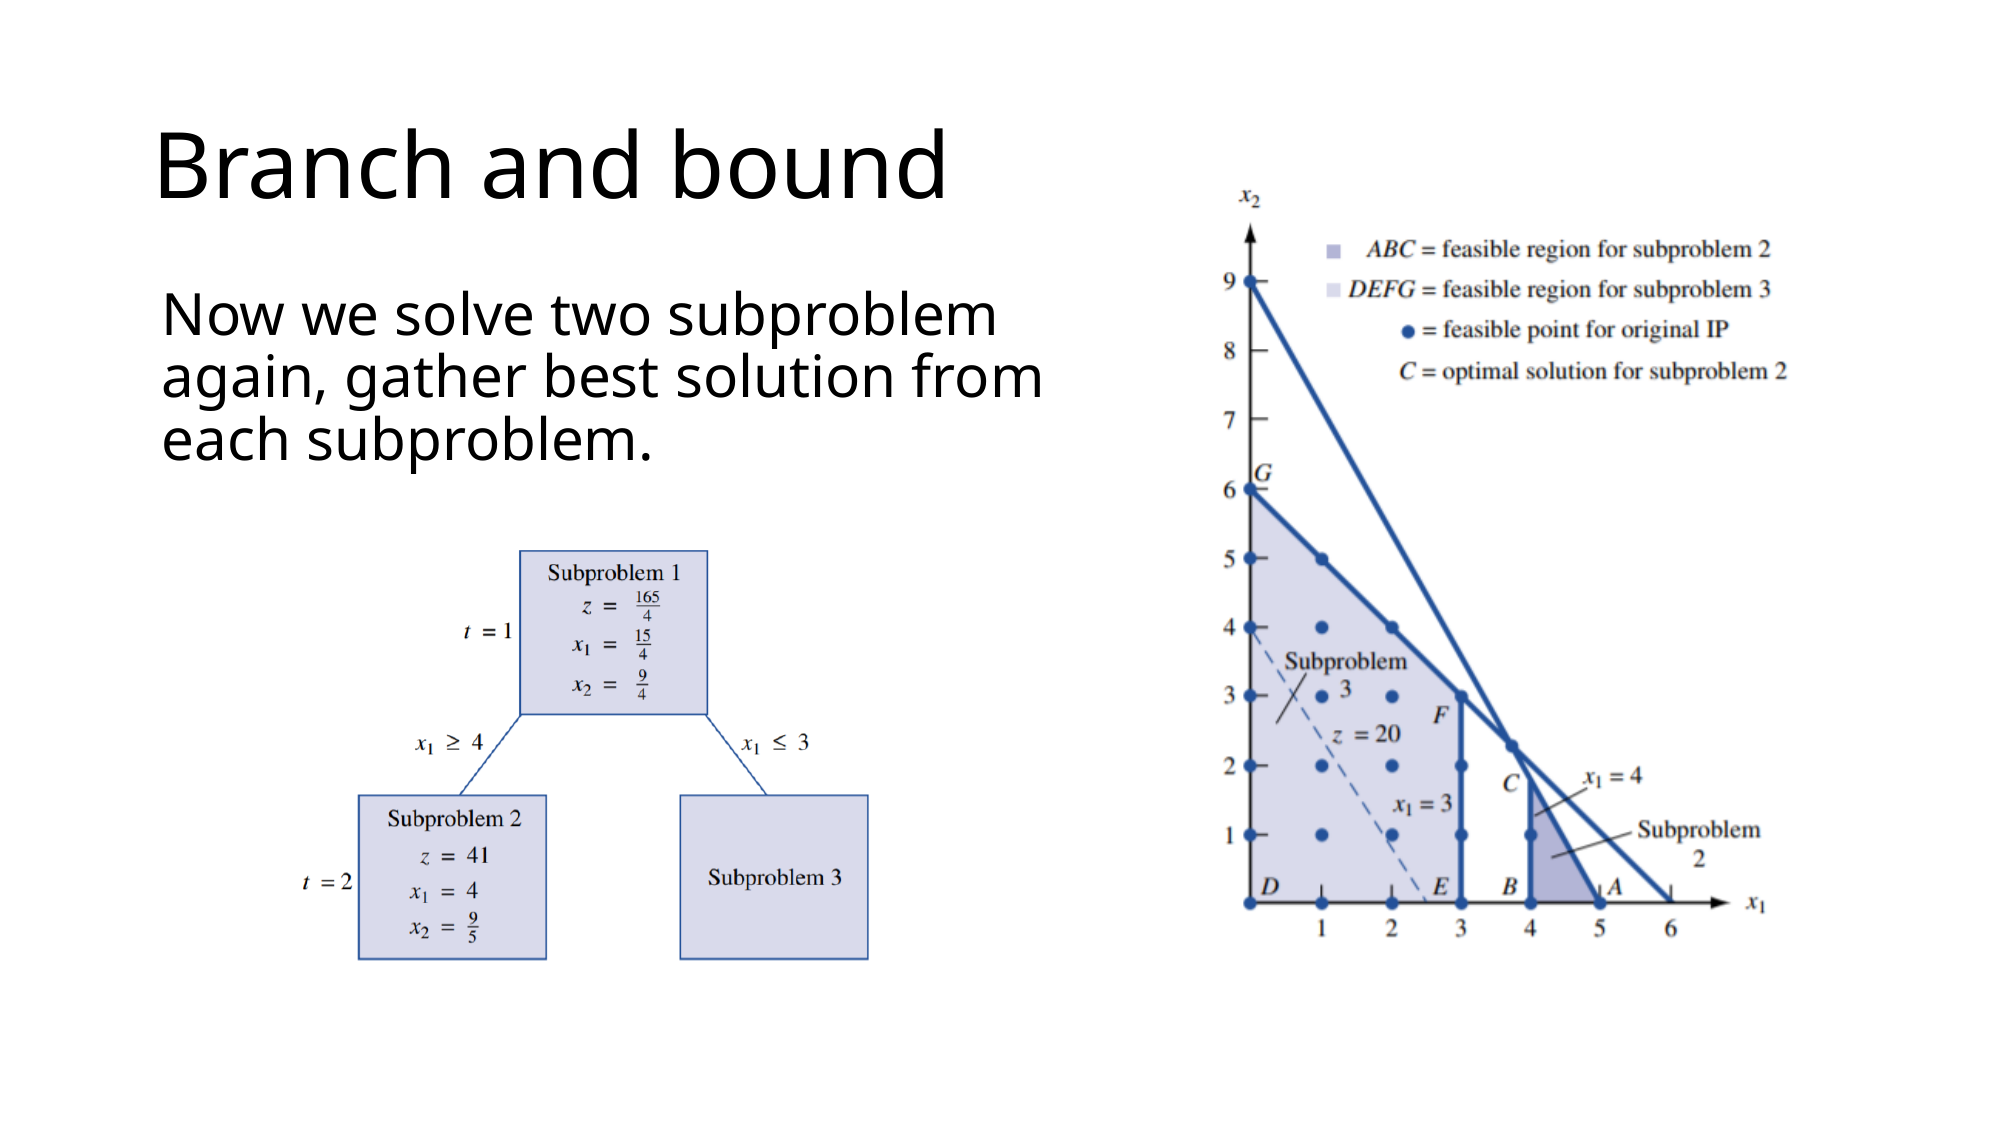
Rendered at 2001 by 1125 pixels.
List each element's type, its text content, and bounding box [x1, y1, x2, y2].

picture [1205, 166, 1890, 959]
picture [285, 524, 904, 984]
list Now we solve two subproblem again, gather best solution from each subproblem. [146, 277, 1120, 781]
title Branch and bound [137, 59, 1863, 278]
